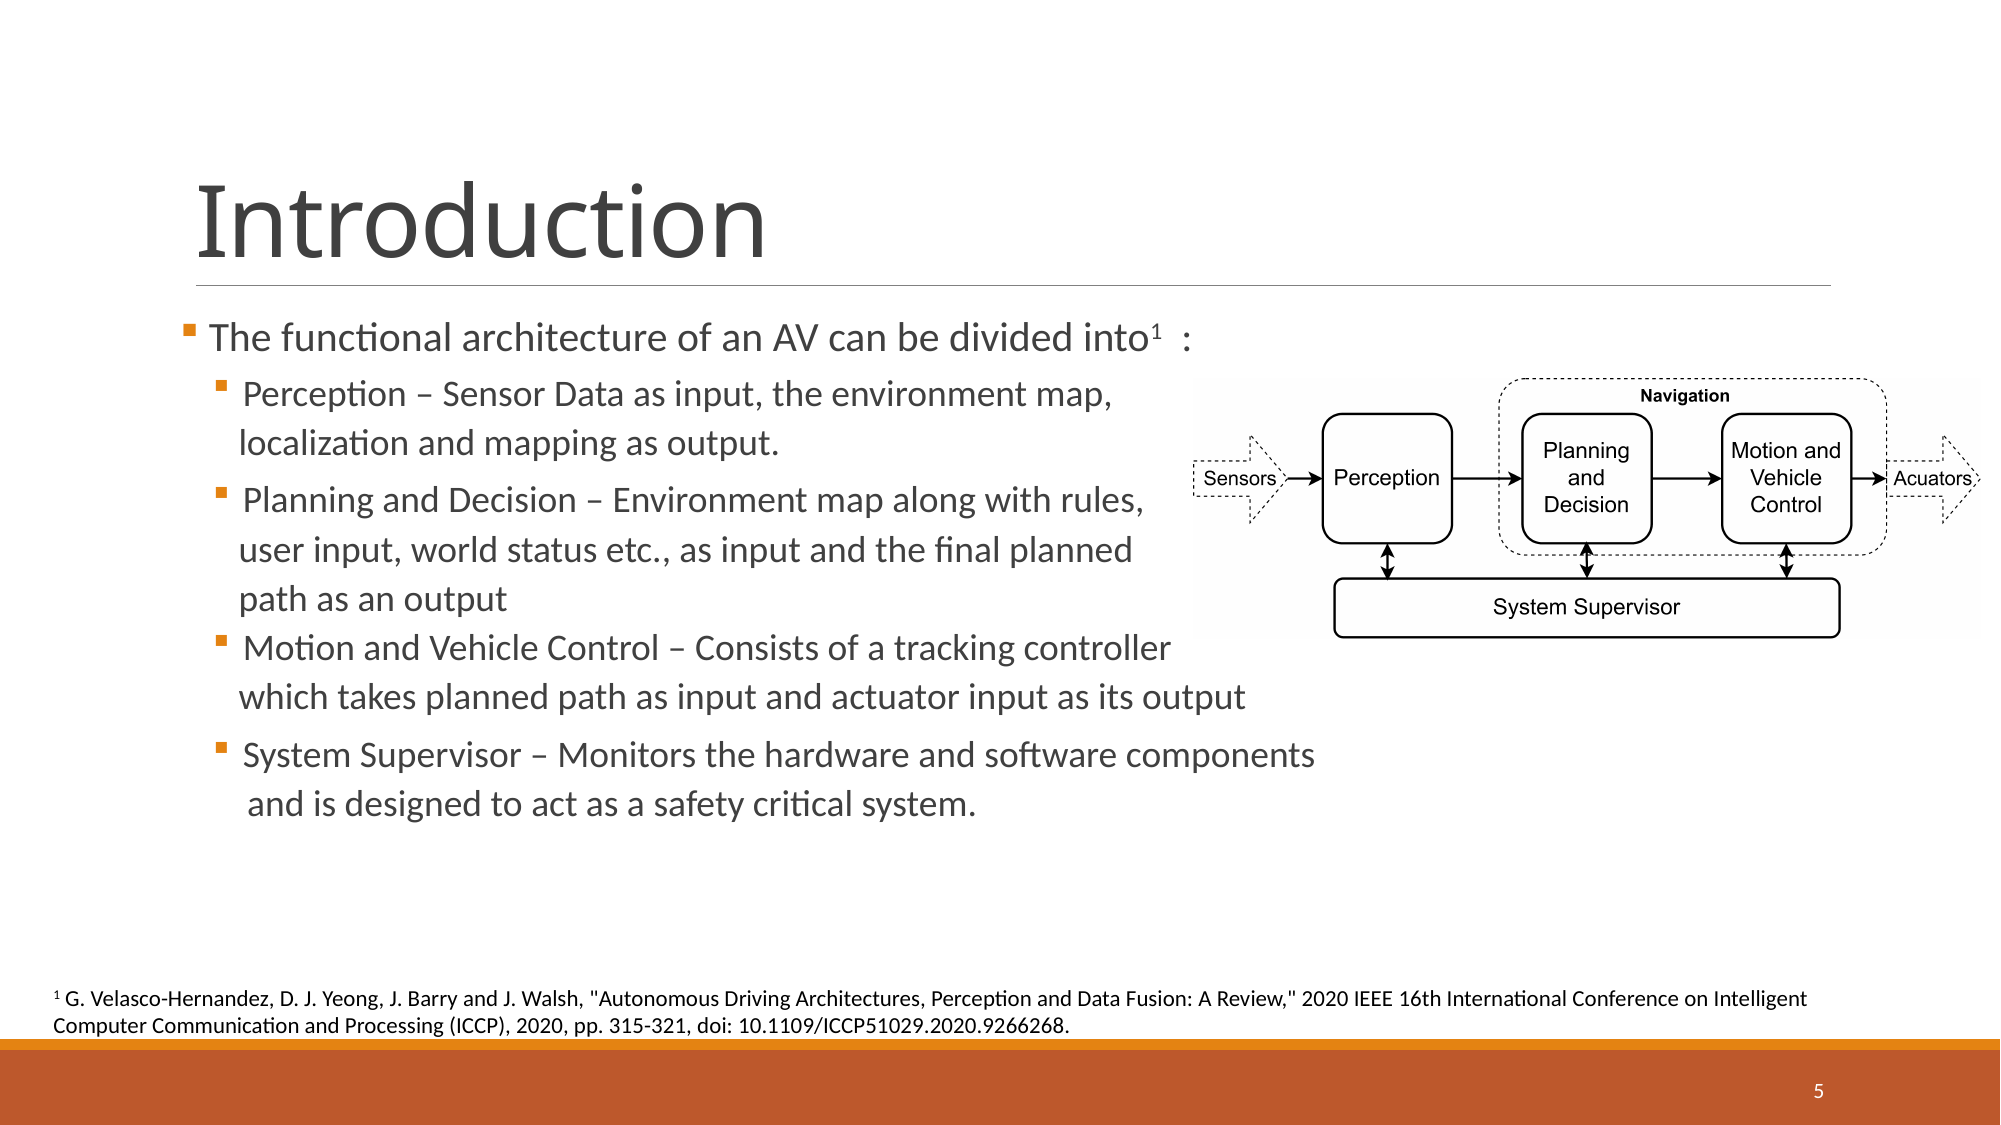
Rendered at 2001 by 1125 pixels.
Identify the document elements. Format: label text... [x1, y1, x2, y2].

title Introduction [180, 47, 1830, 285]
slide_number 5 [1624, 1059, 1840, 1120]
picture [1193, 378, 1981, 640]
text_box 1 G. Velasco-Hernandez, D. J. Yeong, J. Barry and J. Walsh, "Autonomous Driving Architectures, Perception and Data Fusion: A Review," 2020 IEEE 16th International Conference on Intelligent Computer Communication and Processing (ICCP), 2020, pp. 315-321, doi: 10.1109/ICCP51029.2020.9266268. [38, 975, 1923, 1046]
list The functional architecture of an AV can be divided into1 : Perception – Sensor Data as input, the environment map, localization and mapping as output. Planning and Decision – Environment map along with rules, user input, world status etc., as input and the final planned path as an output Motion and Vehicle Control – Consists of a tracking controller which takes planned path as input and actuator input as its output System Supervisor – Monitors the hardware and software components and is designed to act as a safety critical system. [180, 302, 1830, 963]
